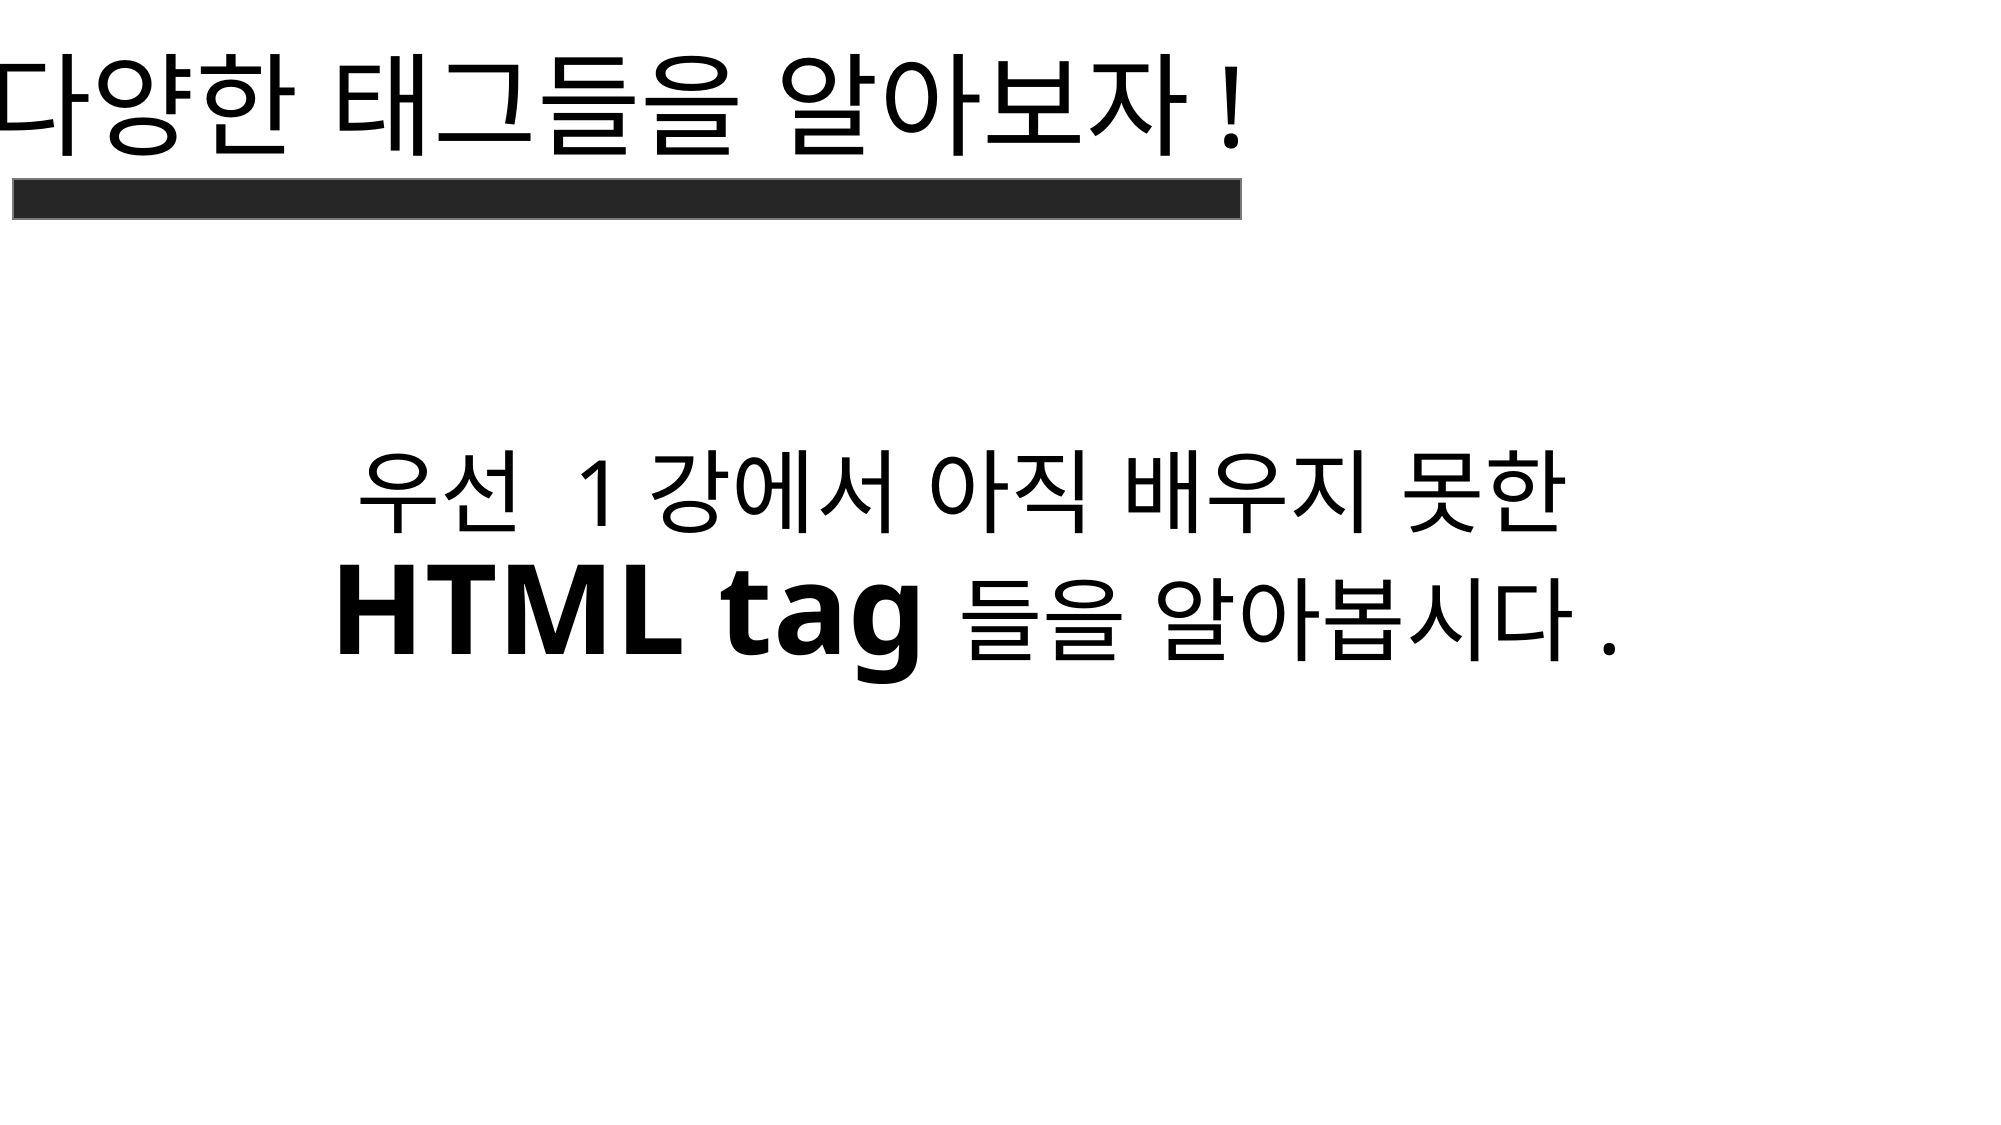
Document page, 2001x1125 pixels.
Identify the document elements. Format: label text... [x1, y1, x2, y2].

text_box 다양한 태그들을 알아보자! [0, 34, 1275, 180]
text_box [12, 178, 1242, 220]
text_box 우선 1강에서 아직 배우지 못한 HTML tag들을 알아봅시다. [149, 436, 1803, 689]
